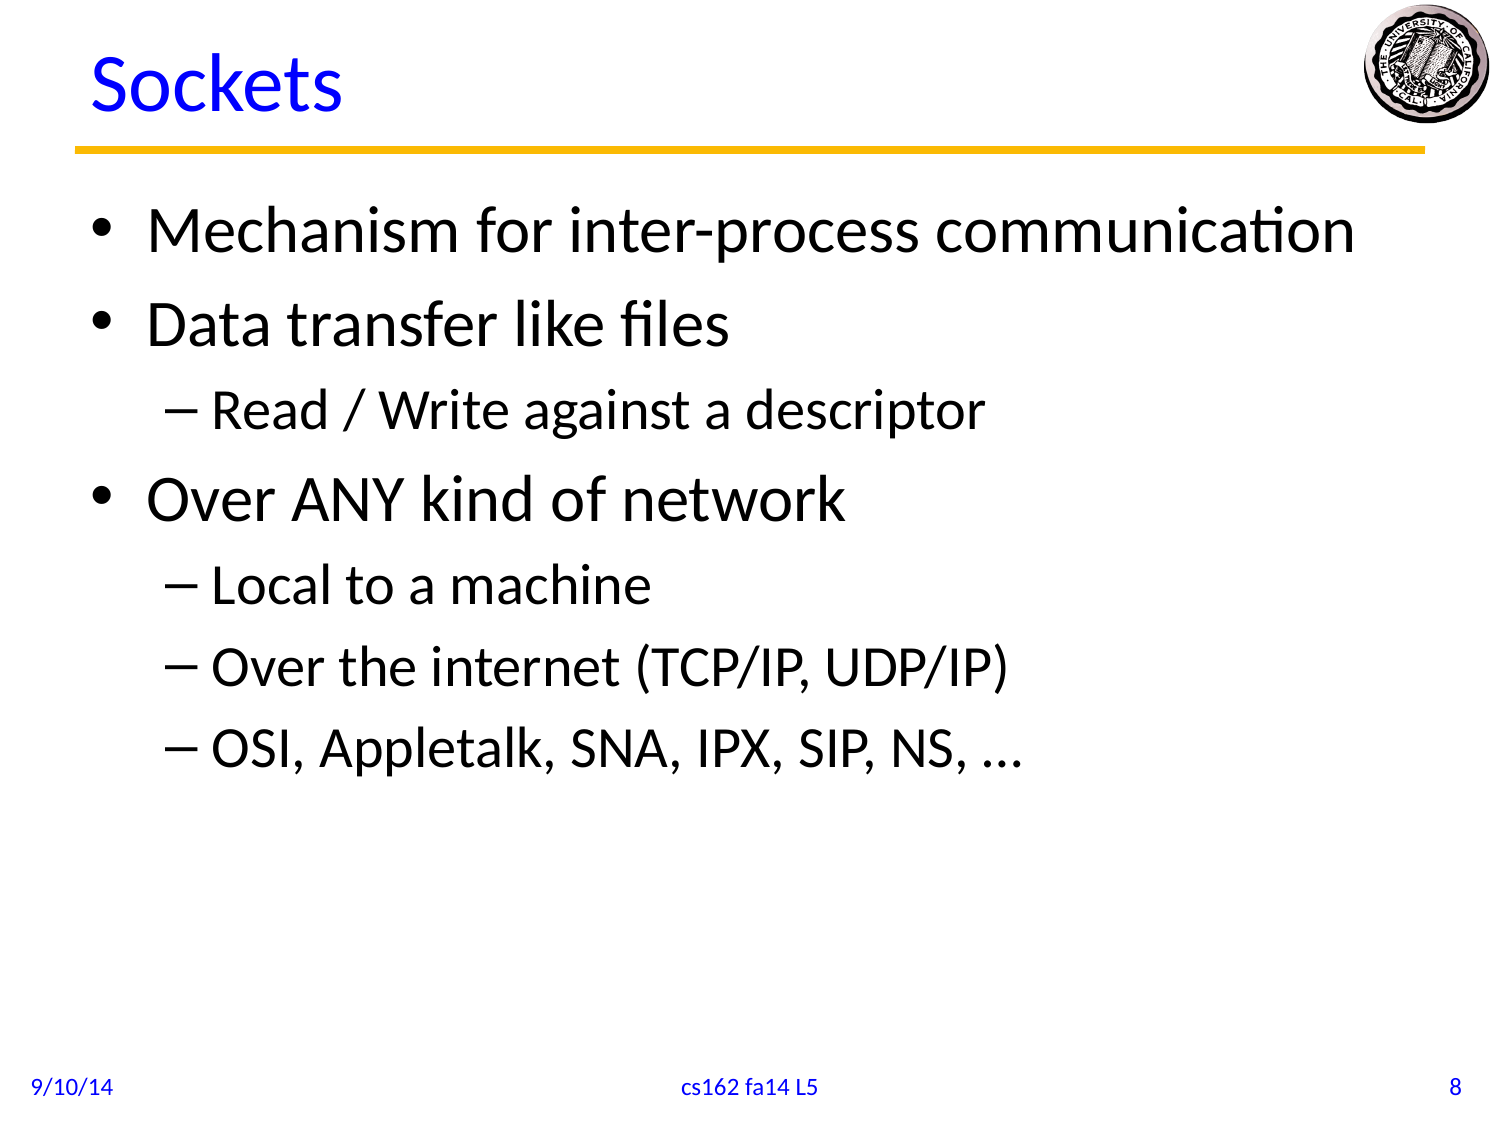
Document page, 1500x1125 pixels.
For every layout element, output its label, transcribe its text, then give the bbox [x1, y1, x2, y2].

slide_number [15, 1055, 366, 1115]
footer cs162 fa14 L5 [512, 1055, 988, 1115]
picture [1350, 0, 1500, 127]
title Sockets [75, 6, 1425, 150]
list Mechanism for inter-process communication Data transfer like files Read / Write against a descriptor Over ANY kind of network Local to a machine Over the internet (TCP/IP, UDP/IP) OSI, Appletalk, SNA, IPX, SIP, NS, … [75, 178, 1425, 1035]
slide_number 8 [1127, 1055, 1478, 1115]
